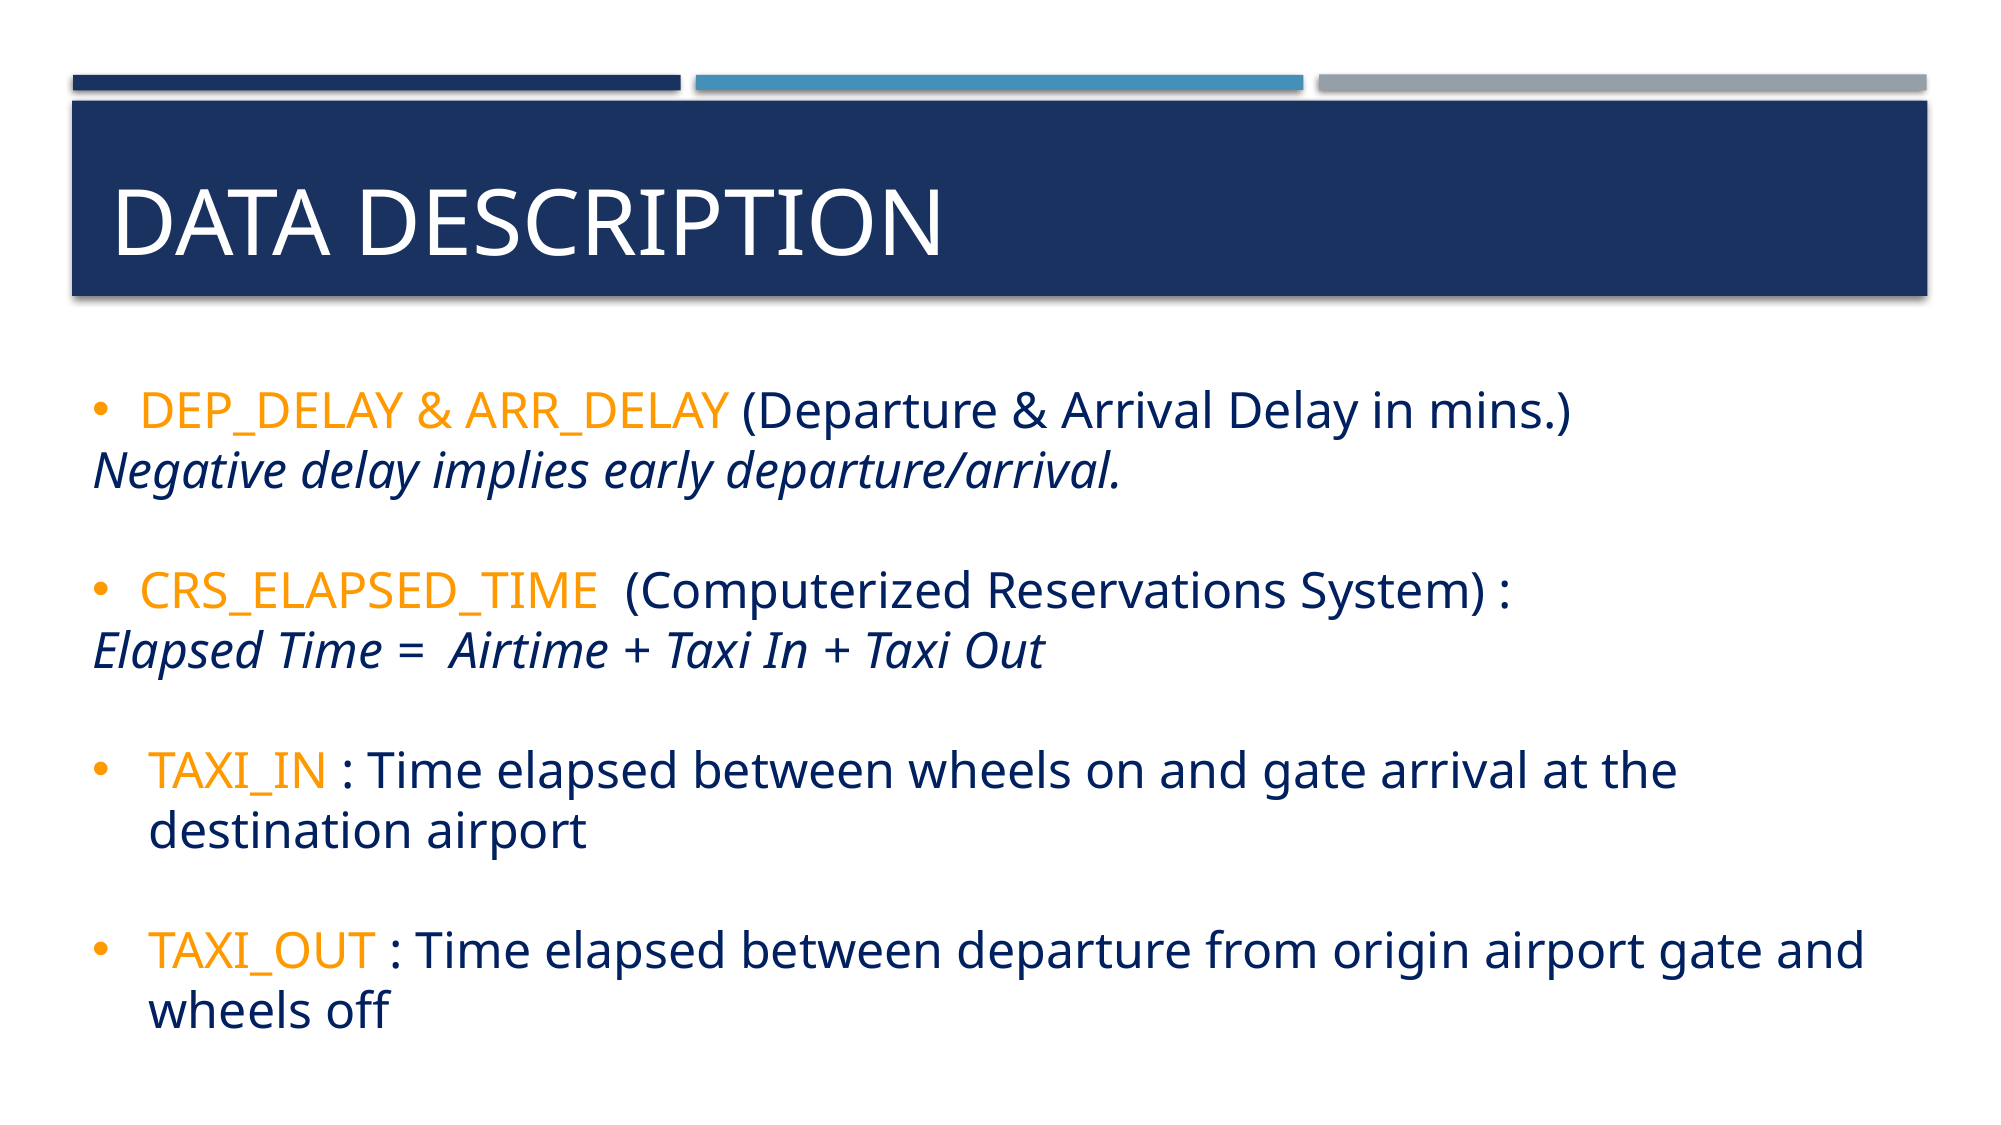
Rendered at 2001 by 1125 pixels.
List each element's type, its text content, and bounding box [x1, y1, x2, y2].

title DATA Description [95, 115, 1905, 282]
text_box DEP_DELAY & ARR_DELAY (Departure & Arrival Delay in mins.) Negative delay implies early departure/arrival. CRS_ELAPSED_TIME (Computerized Reservations System) : Elapsed Time = Airtime + Taxi In + Taxi Out TAXI_IN : Time elapsed between wheels on and gate arrival at the destination airport TAXI_OUT : Time elapsed between departure from origin airport gate and wheels off [77, 370, 1923, 1125]
